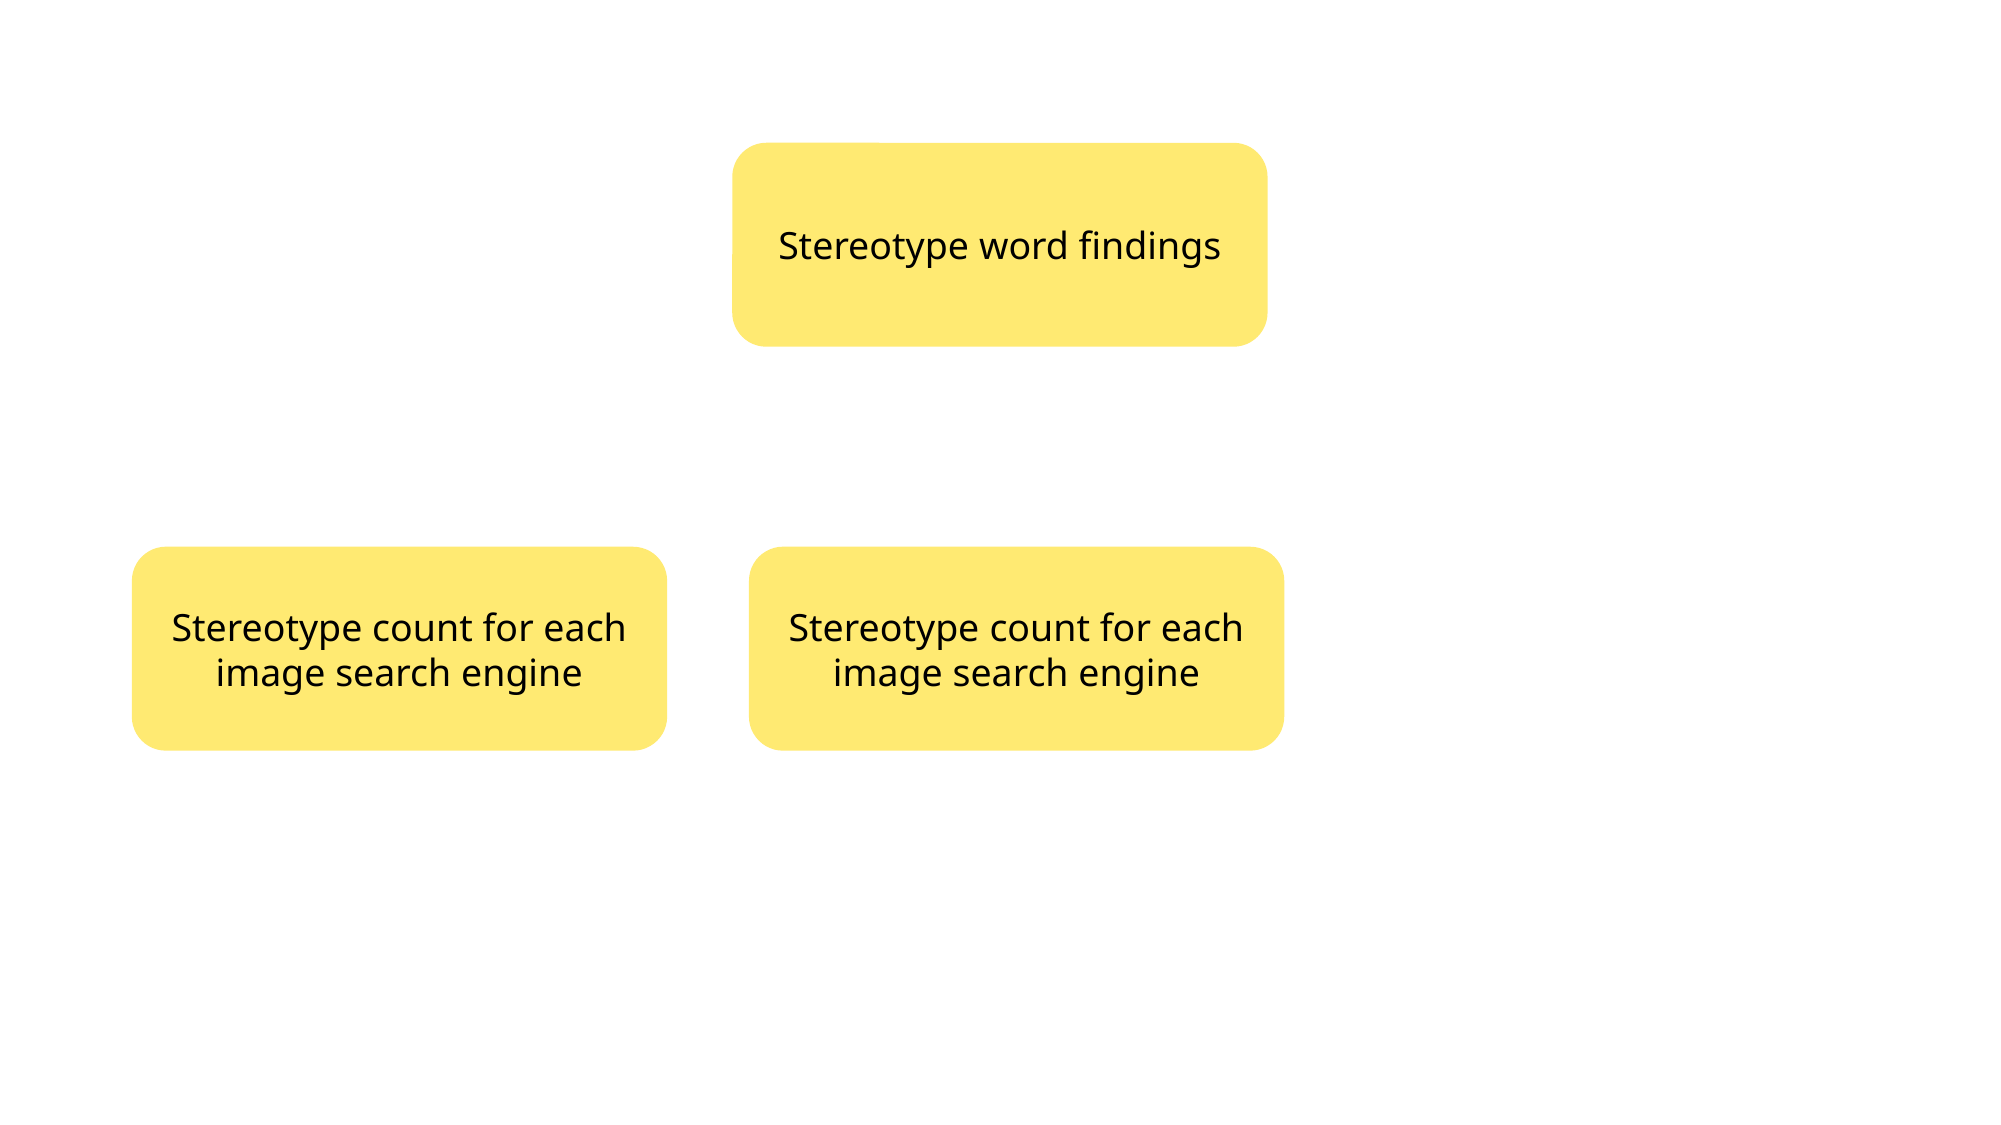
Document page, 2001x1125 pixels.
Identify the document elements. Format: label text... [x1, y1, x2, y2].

text_box Stereotype count for each image search engine [747, 545, 1286, 752]
text_box Stereotype count for each image search engine [130, 545, 669, 752]
text_box Stereotype word findings [731, 141, 1269, 348]
